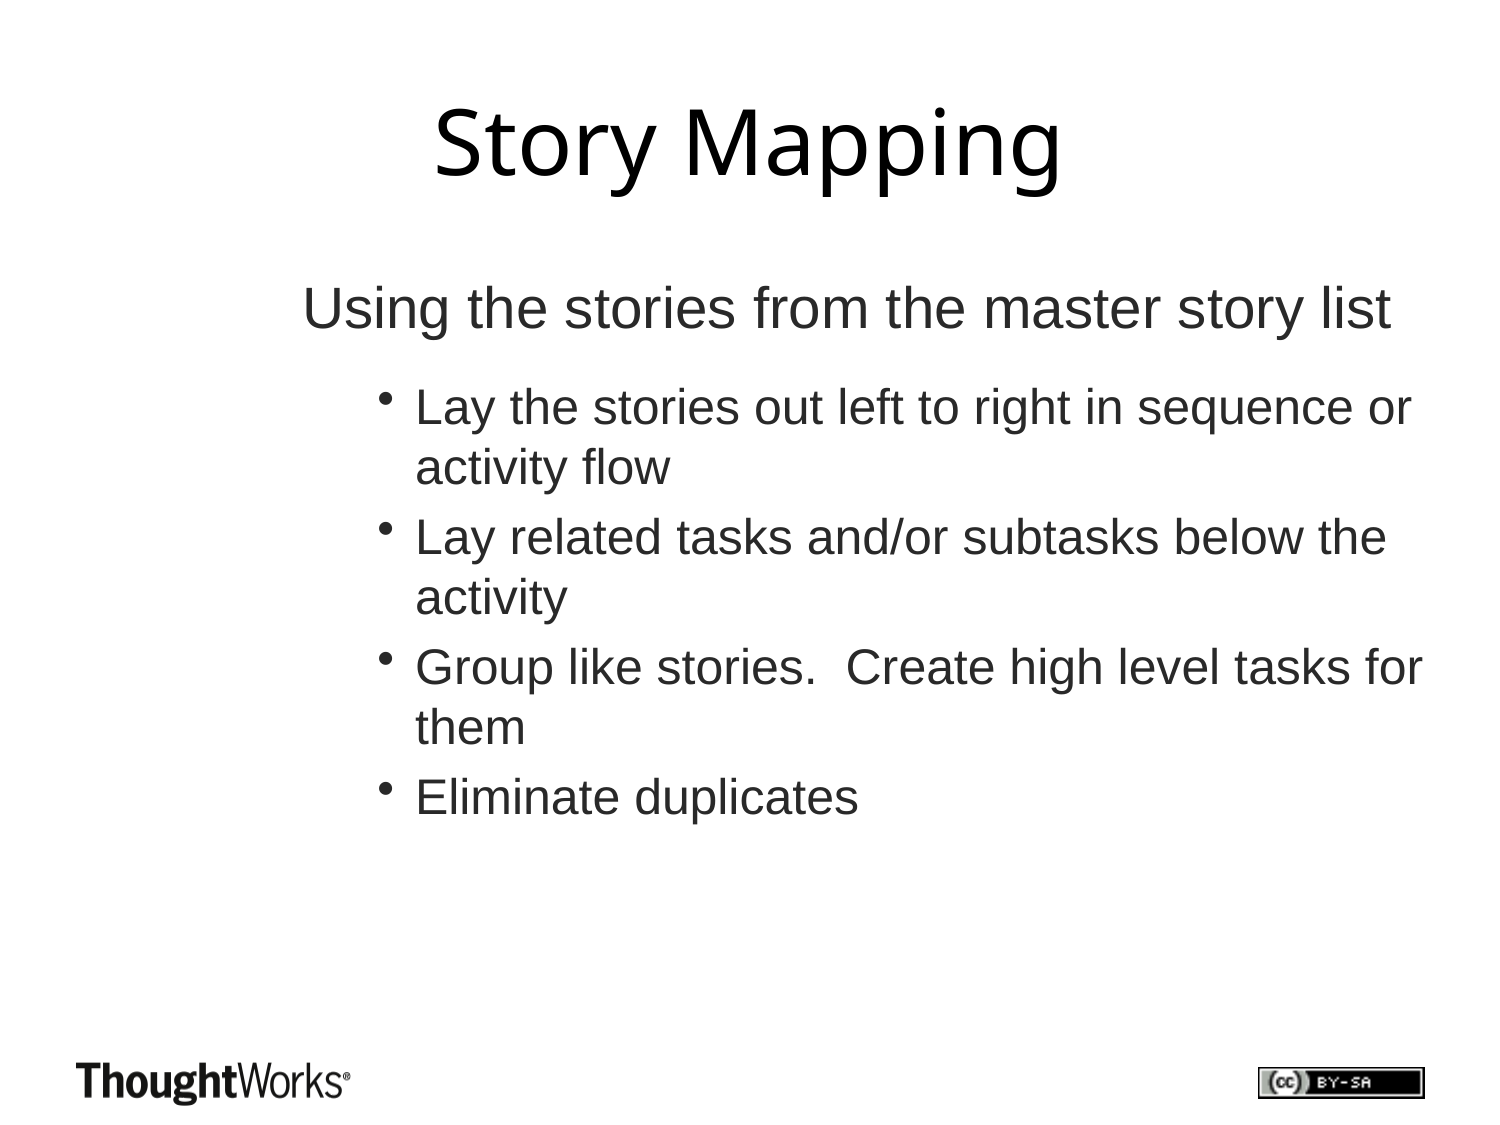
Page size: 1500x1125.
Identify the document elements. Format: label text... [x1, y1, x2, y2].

title Story Mapping [75, 45, 1425, 233]
text_box Using the stories from the master story list Lay the stories out left to right in sequence or activity flow Lay related tasks and/or subtasks below the activity Group like stories. Create high level tasks for them Eliminate duplicates [287, 262, 1450, 833]
picture [75, 1062, 351, 1106]
picture [1258, 1067, 1425, 1099]
